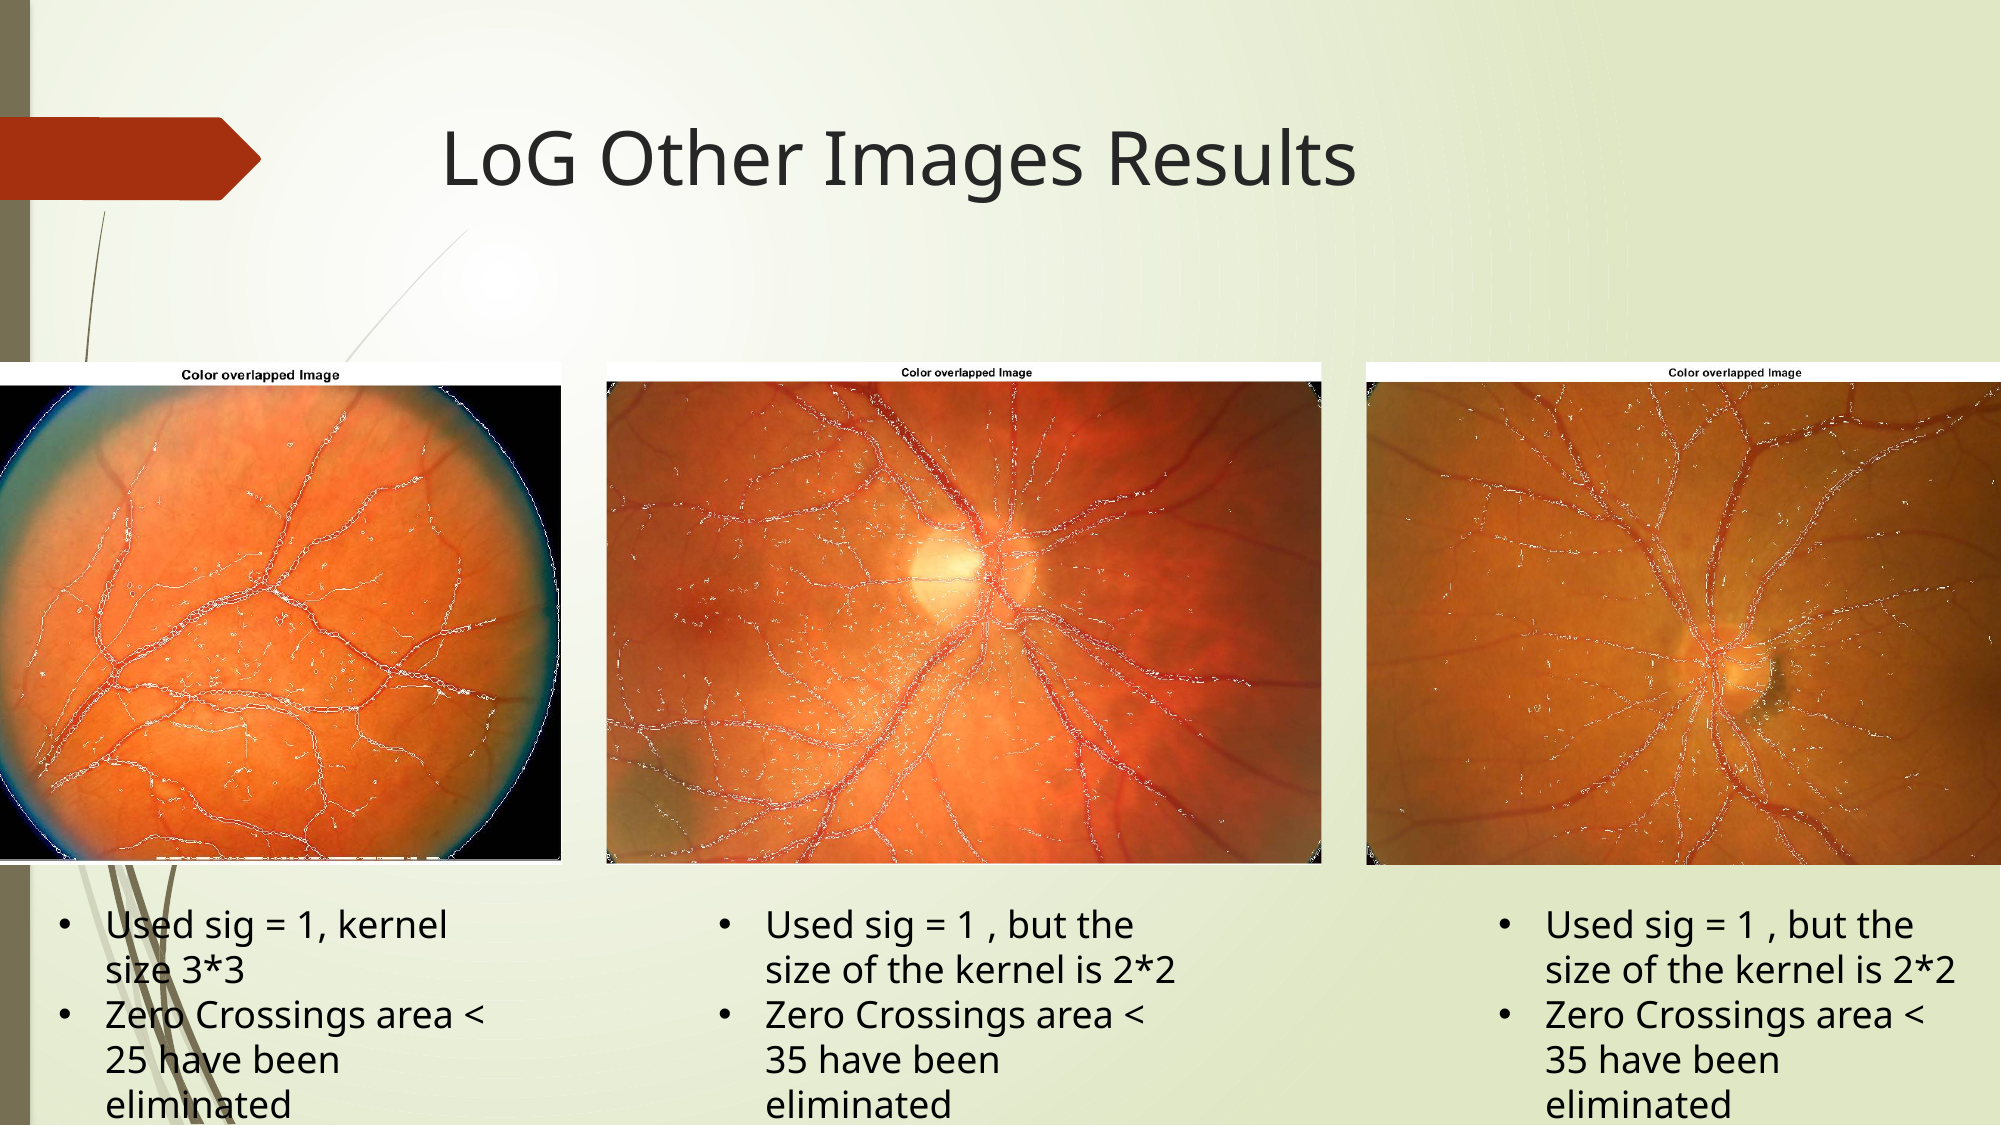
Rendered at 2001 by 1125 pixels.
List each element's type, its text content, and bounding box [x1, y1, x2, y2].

text_box Used sig = 1 , but the size of the kernel is 2*2 Zero Crossings area < 35 have been eliminated [703, 894, 1198, 1125]
picture [0, 361, 563, 865]
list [1365, 361, 2000, 865]
text_box Used sig = 1, kernel size 3*3 Zero Crossings area < 25 have been eliminated [43, 894, 538, 1125]
text_box Used sig = 1 , but the size of the kernel is 2*2 Zero Crossings area < 35 have been eliminated [1483, 894, 1978, 1125]
picture [606, 361, 1322, 865]
title LoG Other Images Results [425, 102, 1888, 313]
